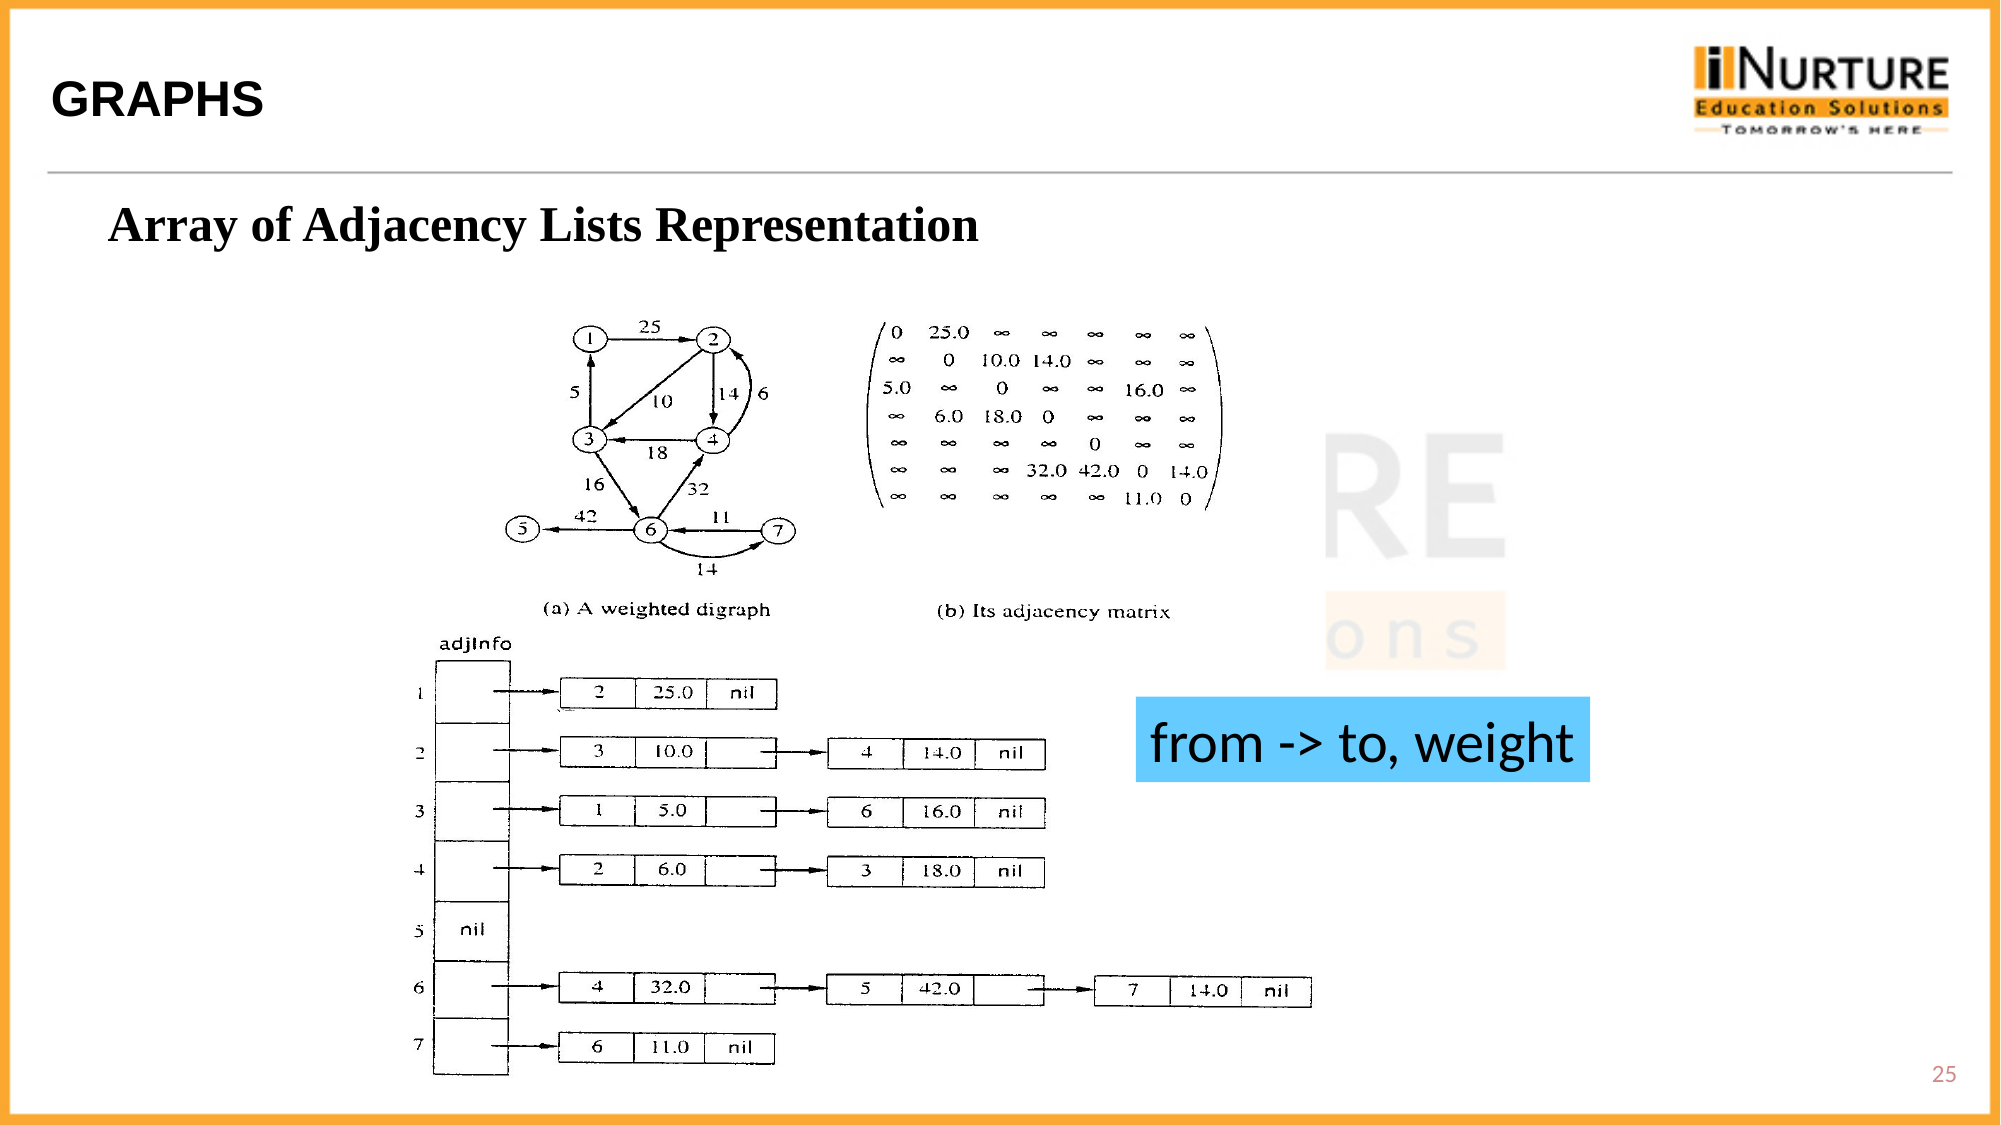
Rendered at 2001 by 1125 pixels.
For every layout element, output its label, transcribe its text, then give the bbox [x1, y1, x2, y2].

text_box Array of Adjacency Lists Representation [33, 183, 1973, 259]
slide_number 25 [1901, 1042, 1973, 1103]
picture [0, 0, 2001, 1125]
text_box GRAPHS [33, 59, 1716, 134]
text_box from -> to, weight [1326, 696, 1591, 783]
